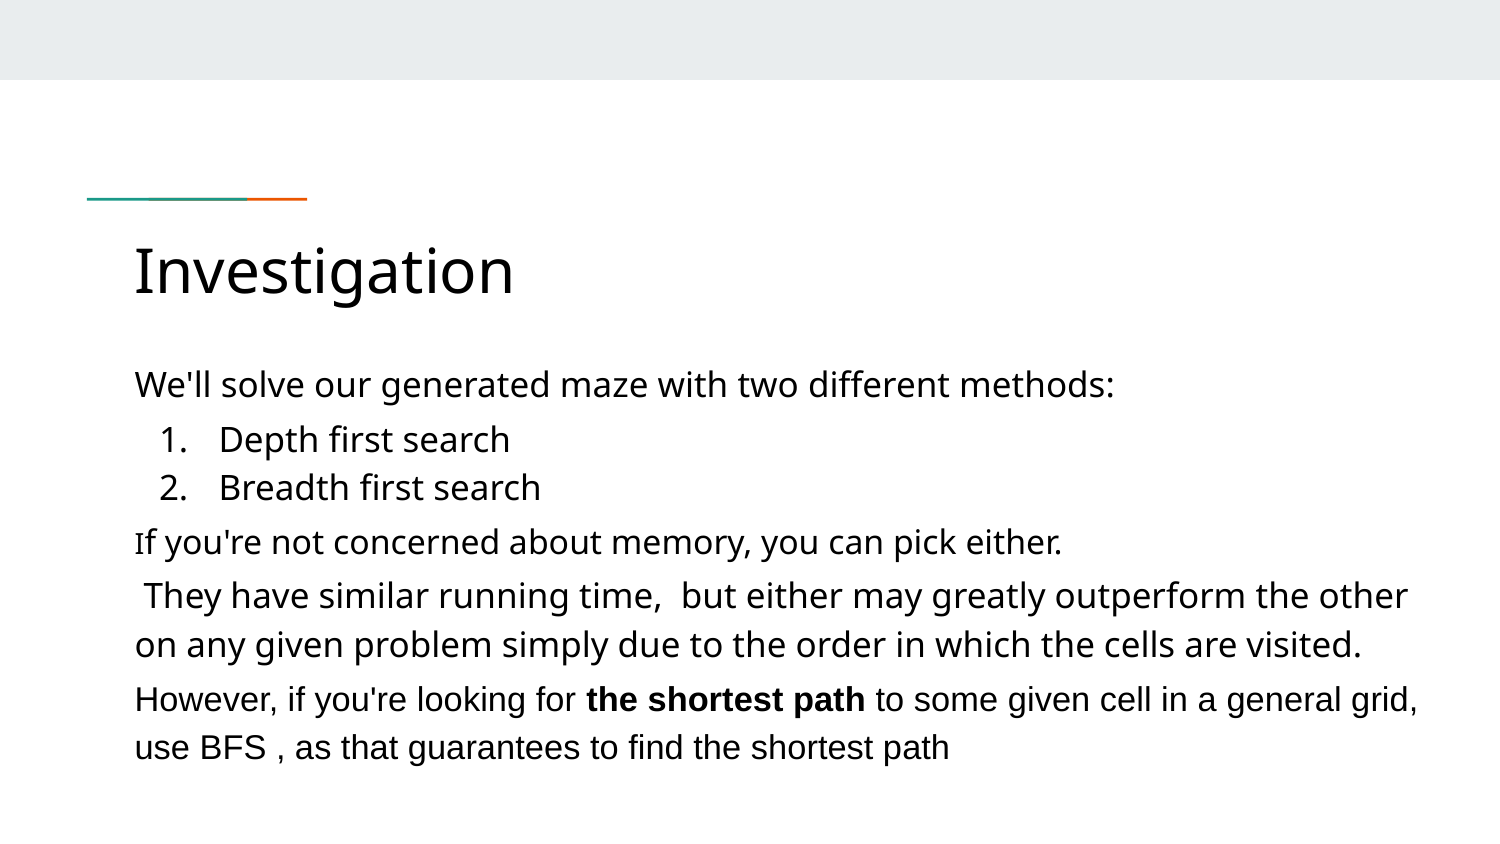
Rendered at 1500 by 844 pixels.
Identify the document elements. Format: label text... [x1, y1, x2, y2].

title Investigation [119, 216, 1381, 322]
list We'll solve our generated maze with two different methods: Depth first search Breadth first search If you're not concerned about memory, you can pick either. They have similar running time, but either may greatly outperform the other on any given problem simply due to the order in which the cells are visited. However, if you're looking for the shortest path to some given cell in a general grid, use BFS , as that guarantees to find the shortest path [119, 341, 1445, 844]
